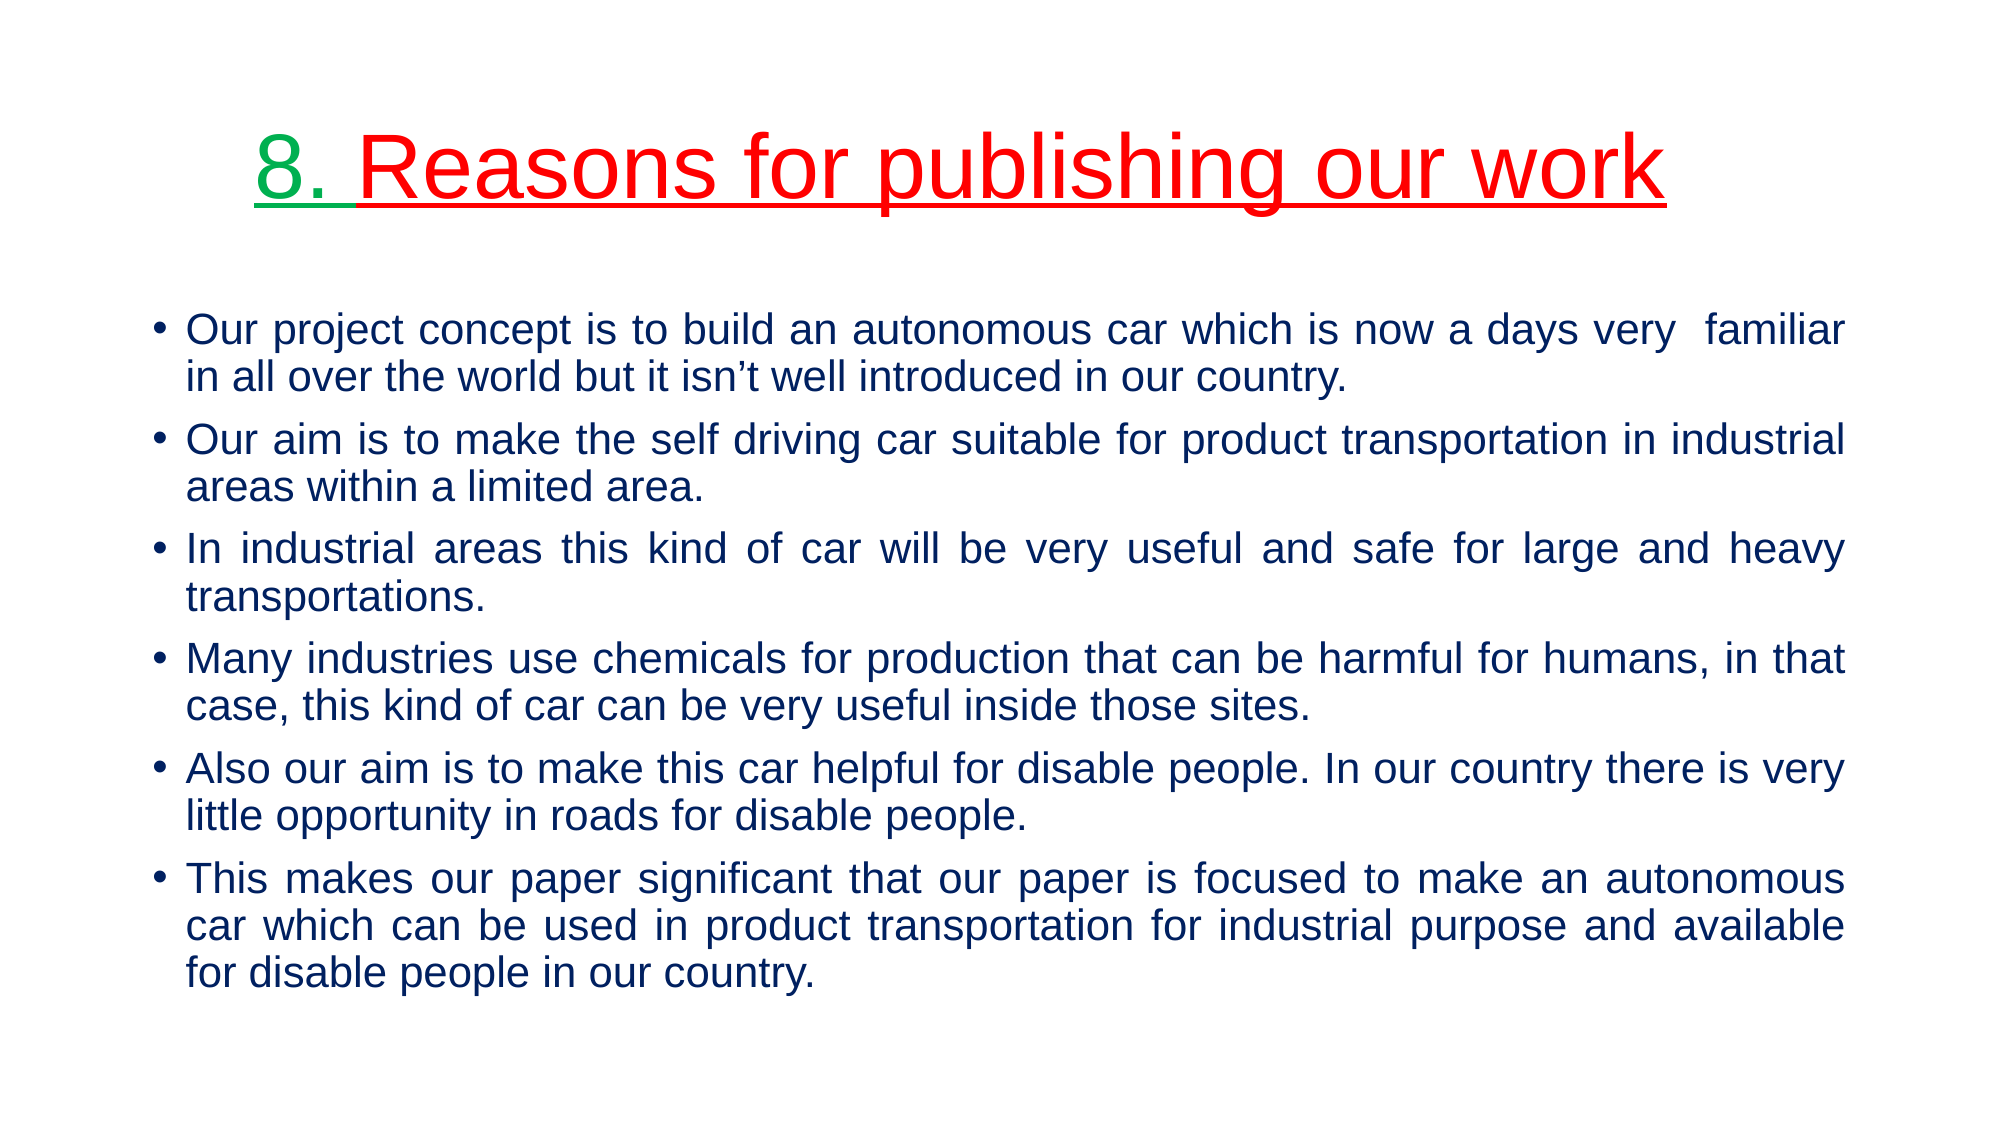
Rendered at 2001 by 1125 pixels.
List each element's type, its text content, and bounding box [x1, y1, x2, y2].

title 8. Reasons for publishing our work [137, 59, 1863, 278]
list Our project concept is to build an autonomous car which is now a days very familiar in all over the world but it isn’t well introduced in our country. Our aim is to make the self driving car suitable for product transportation in industrial areas within a limited area. In industrial areas this kind of car will be very useful and safe for large and heavy transportations. Many industries use chemicals for production that can be harmful for humans, in that case, this kind of car can be very useful inside those sites. Also our aim is to make this car helpful for disable people. In our country there is very little opportunity in roads for disable people. This makes our paper significant that our paper is focused to make an autonomous car which can be used in product transportation for industrial purpose and available for disable people in our country. [137, 299, 1863, 1014]
